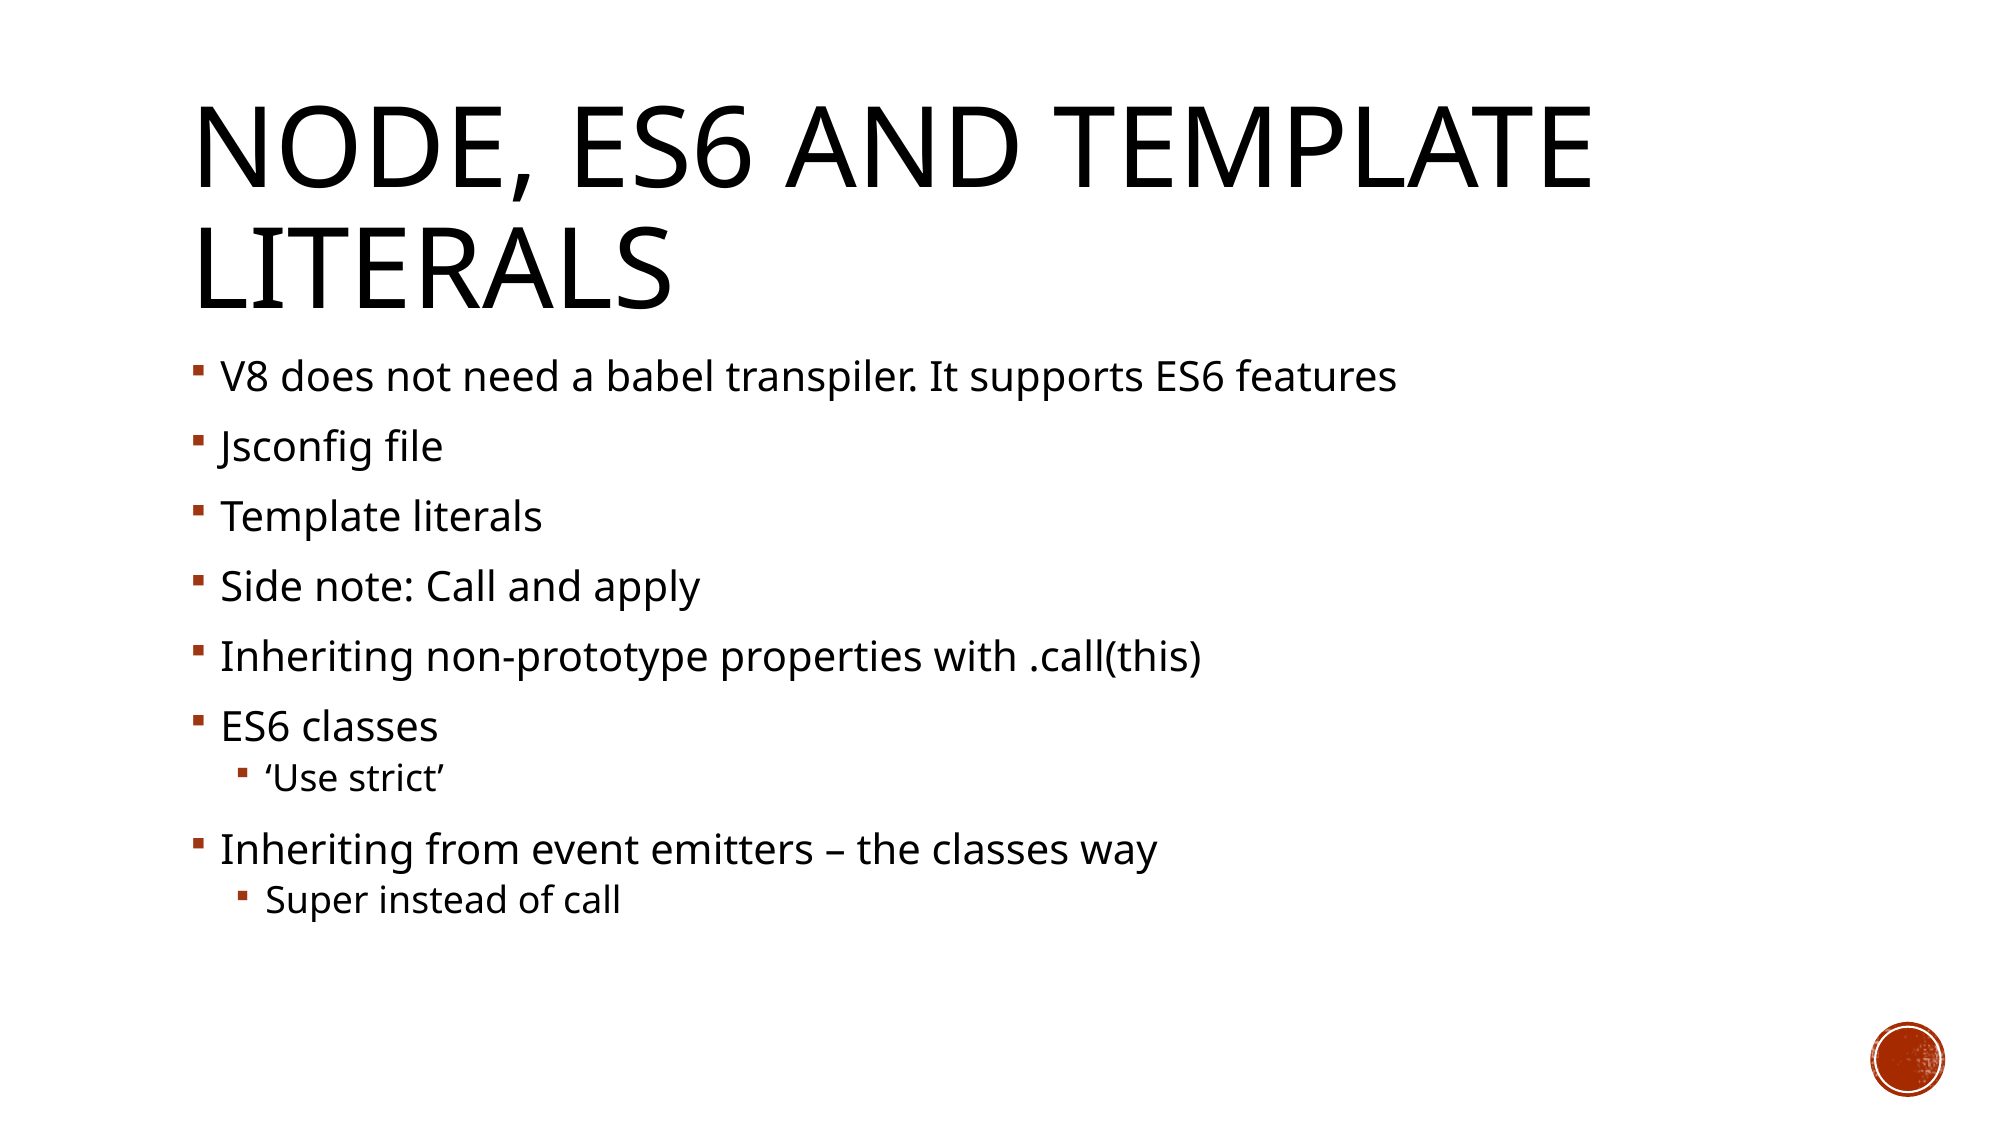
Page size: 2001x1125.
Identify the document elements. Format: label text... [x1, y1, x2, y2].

list V8 does not need a babel transpiler. It supports ES6 features Jsconfig file Template literals Side note: Call and apply Inheriting non-prototype properties with .call(this) ES6 classes ‘Use strict’ Inheriting from event emitters – the classes way Super instead of call [175, 348, 1826, 1013]
title Node, es6 and template literals [175, 79, 1826, 344]
